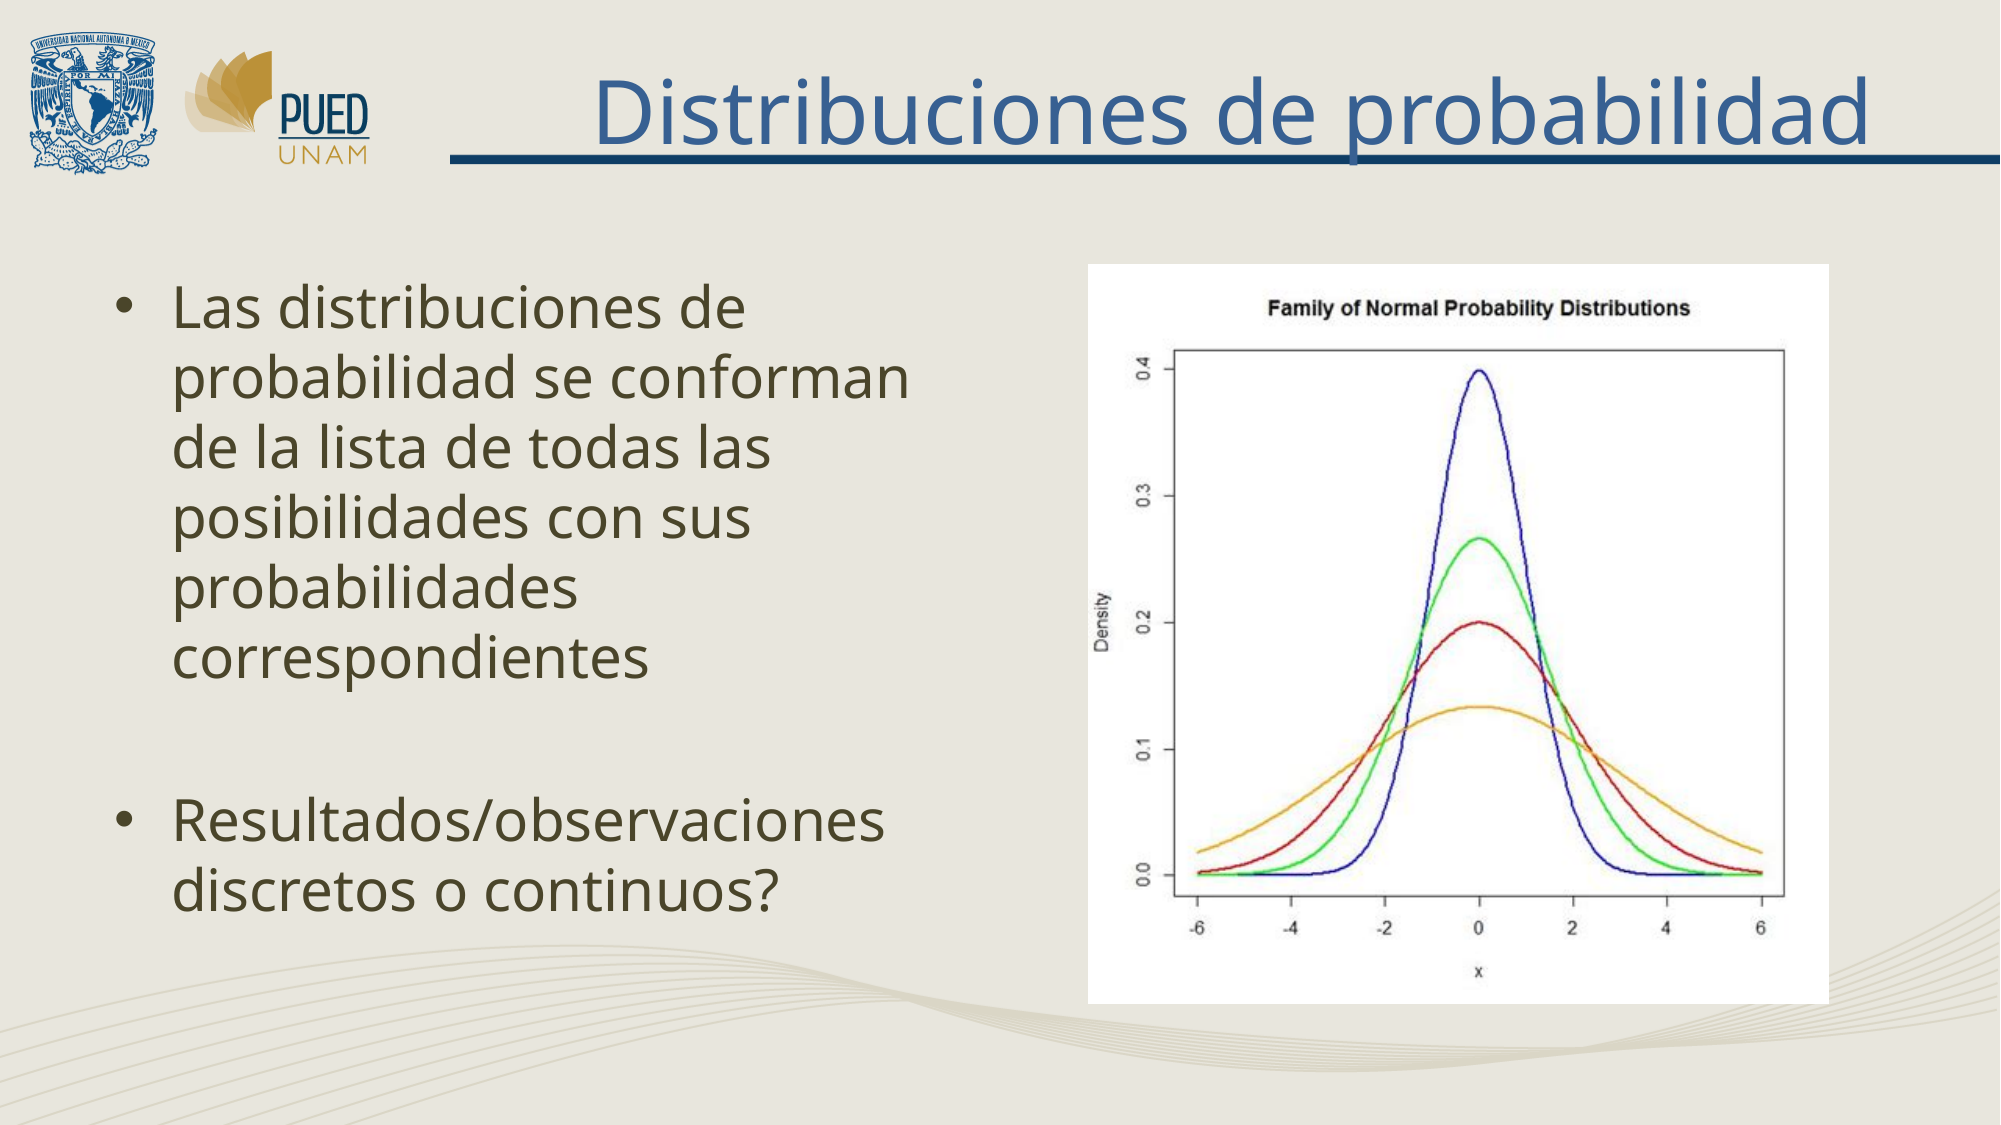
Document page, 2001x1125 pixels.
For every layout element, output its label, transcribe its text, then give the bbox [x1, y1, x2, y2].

picture [0, 0, 2000, 1125]
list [1087, 263, 1829, 1004]
title Distribuciones de probabilidad [566, 45, 1900, 174]
list Las distribuciones de probabilidad se conforman de la lista de todas las posibilidades con sus probabilidades correspondientes Resultados/observaciones discretos o continuos? [99, 262, 984, 1005]
